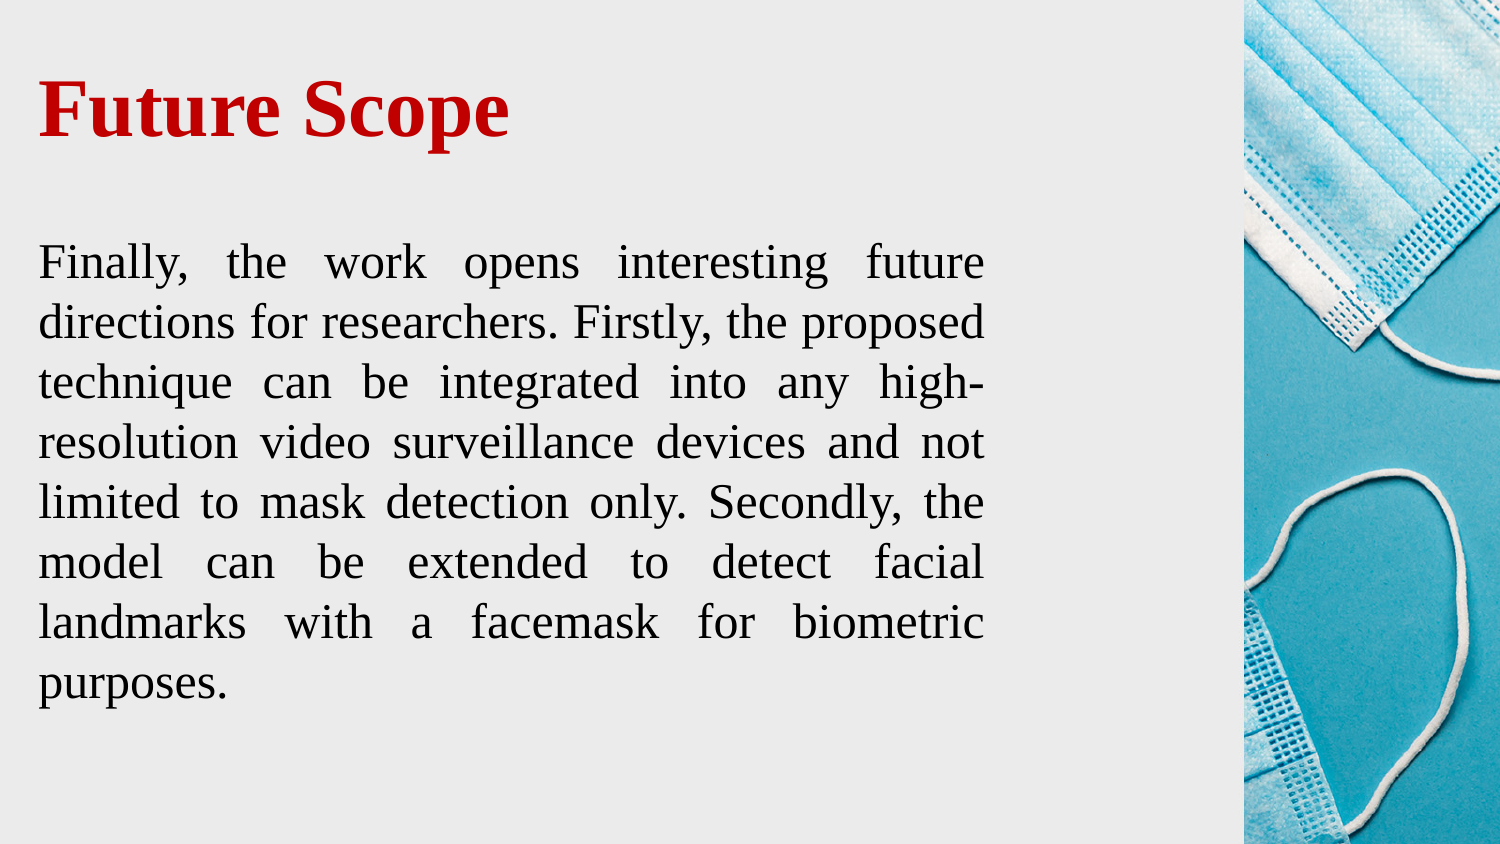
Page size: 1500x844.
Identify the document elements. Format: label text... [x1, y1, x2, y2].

text_box Finally, the work opens interesting future directions for researchers. Firstly, the proposed technique can be integrated into any high-resolution video surveillance devices and not limited to mask detection only. Secondly, the model can be extended to detect facial landmarks with a facemask for biometric purposes. [23, 221, 1001, 717]
text_box Future Scope [23, 46, 575, 161]
picture [0, 0, 1500, 844]
